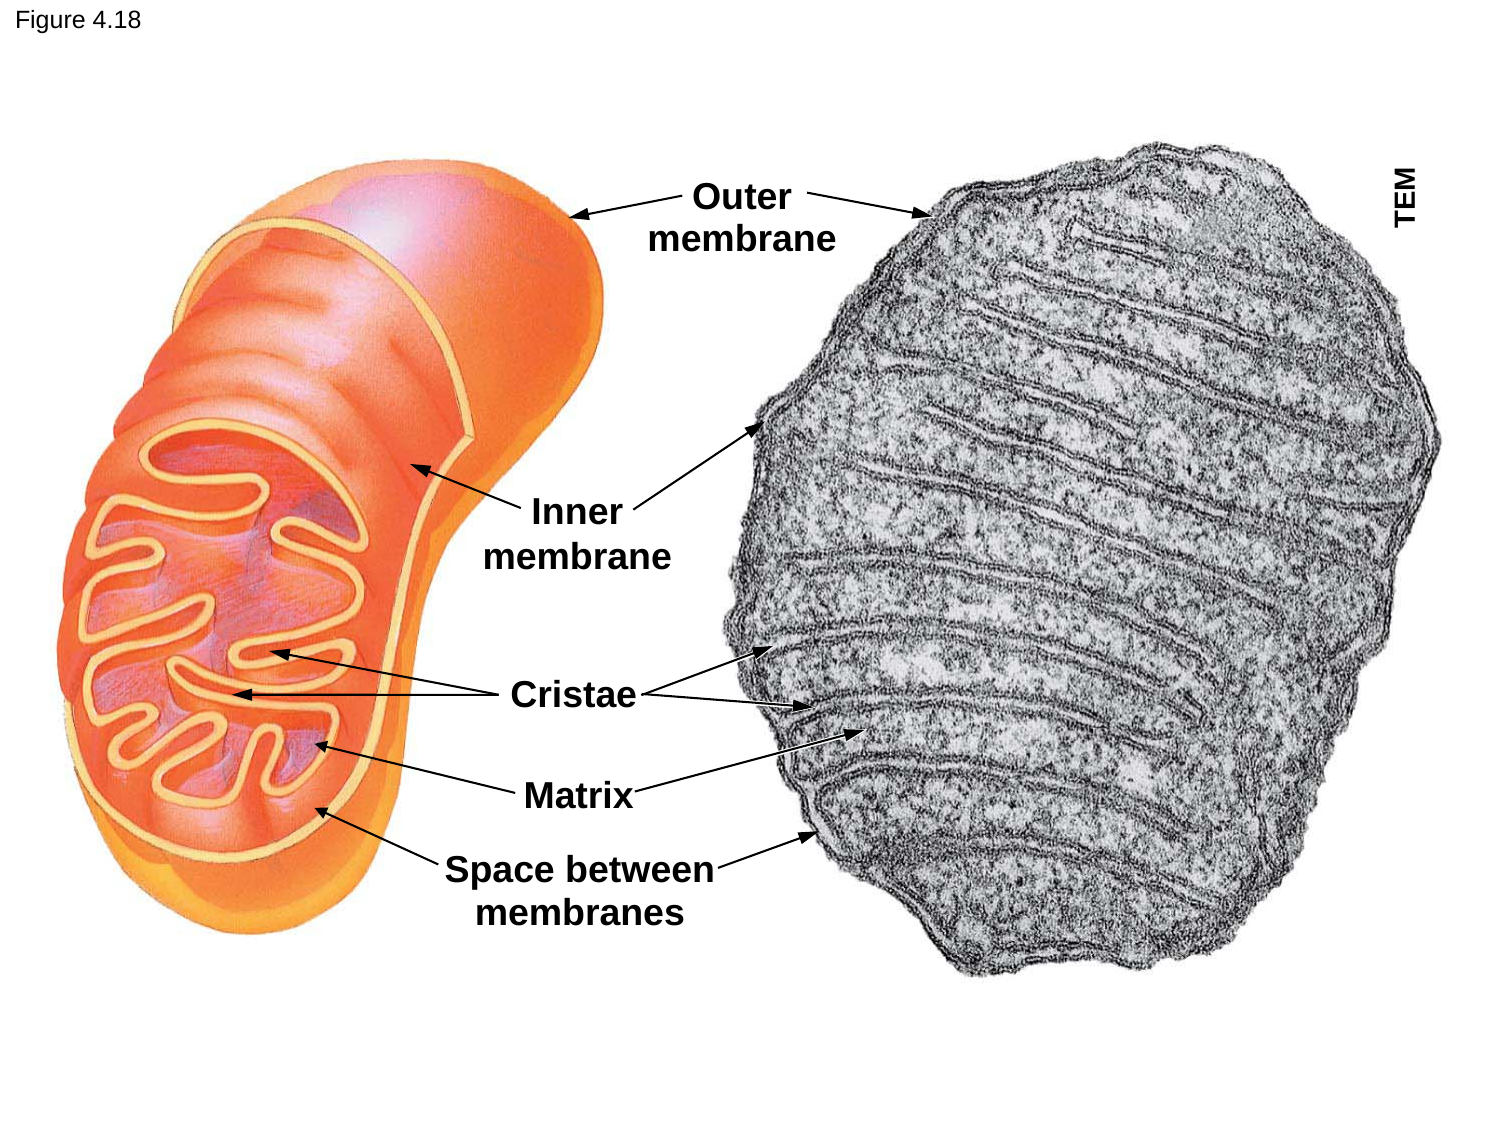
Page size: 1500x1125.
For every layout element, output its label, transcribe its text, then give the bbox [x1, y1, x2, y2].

picture [48, 134, 1452, 991]
title Figure 4.18 [0, 0, 1350, 50]
